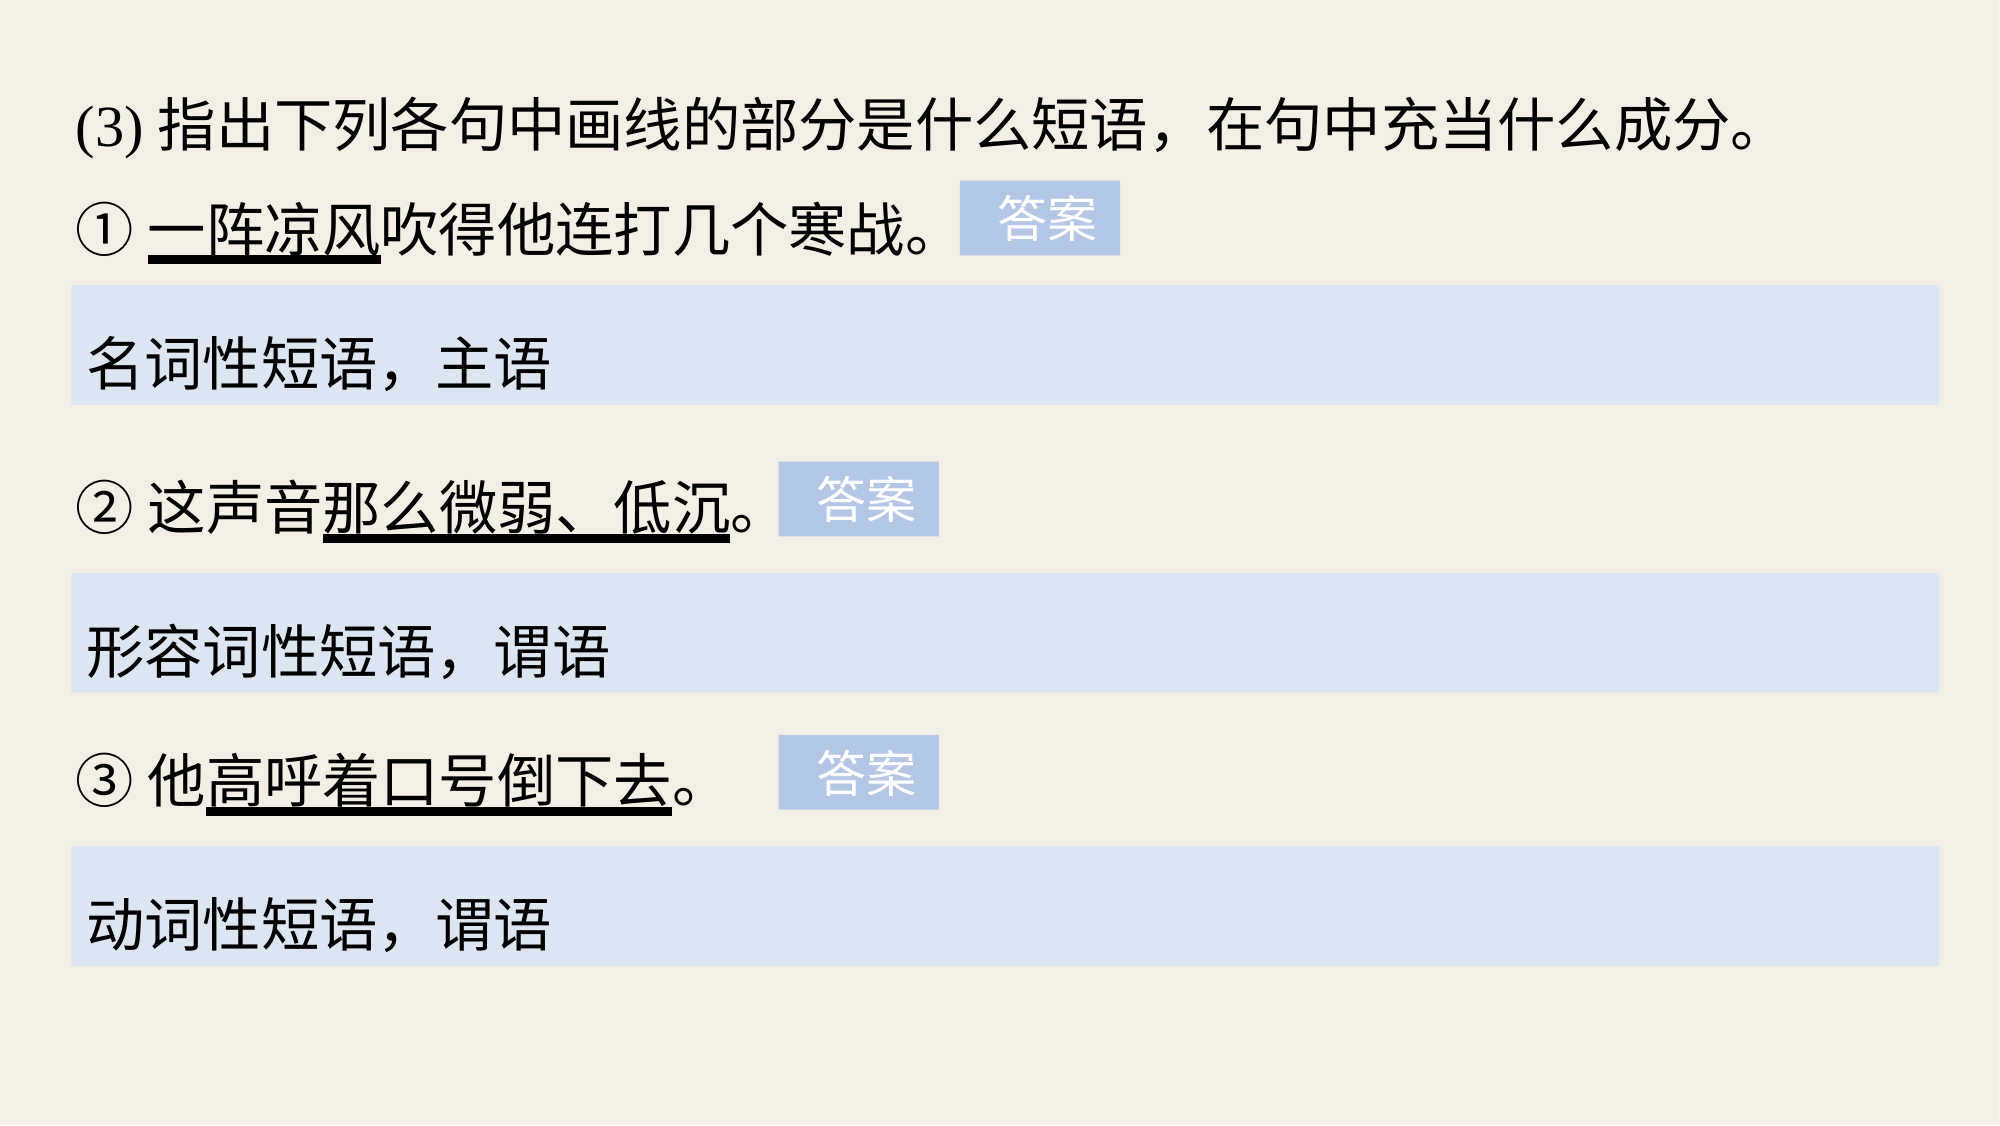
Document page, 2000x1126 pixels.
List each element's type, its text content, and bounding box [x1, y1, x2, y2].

text_box 答案 [778, 461, 939, 537]
text_box (3)指出下列各句中画线的部分是什么短语，在句中充当什么成分。 ①一阵凉风吹得他连打几个寒战。 [55, 42, 1939, 273]
text_box 形容词性短语，谓语 [71, 572, 1940, 693]
text_box ②这声音那么微弱、低沉。 [55, 426, 1939, 552]
text_box 名词性短语，主语 [71, 285, 1940, 405]
text_box 动词性短语，谓语 [71, 846, 1940, 966]
text_box ③他高呼着口号倒下去。 [55, 699, 1939, 825]
text_box 答案 [959, 180, 1121, 256]
text_box 答案 [778, 734, 939, 810]
